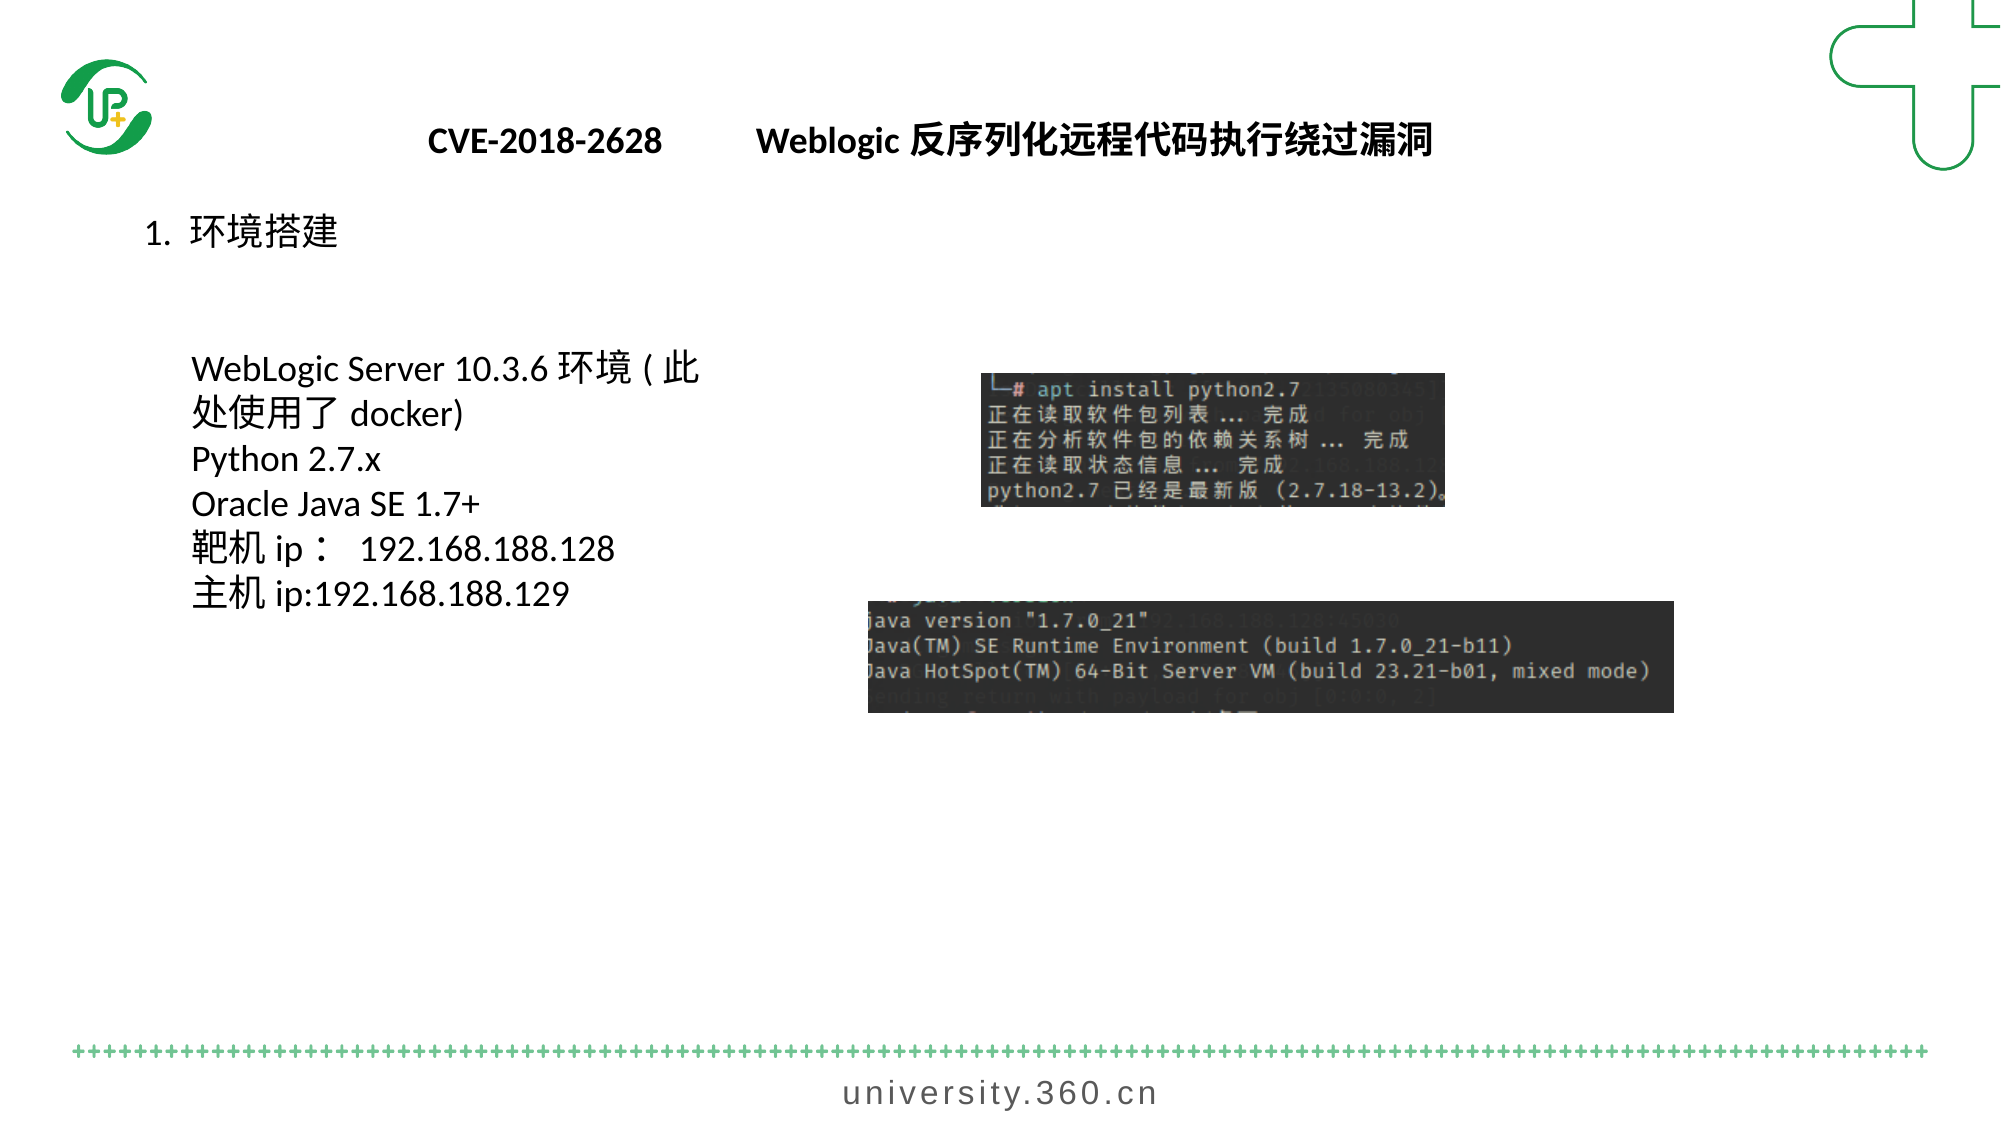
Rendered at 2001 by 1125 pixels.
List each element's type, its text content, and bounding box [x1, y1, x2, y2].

text_box 1. 环境搭建 [143, 208, 370, 254]
picture [61, 59, 152, 155]
picture [1825, 0, 2001, 175]
text_box CVE-2018-2628 Weblogic反序列化远程代码执行绕过漏洞 [428, 115, 1486, 161]
picture [981, 373, 1445, 507]
picture [868, 601, 1674, 713]
picture [72, 1044, 1928, 1058]
text_box WebLogic Server 10.3.6环境(此处使用了docker) Python 2.7.x Oracle Java SE 1.7+ 靶机ip：192.168.188.128 主机ip:192.168.188.129 [191, 343, 725, 614]
